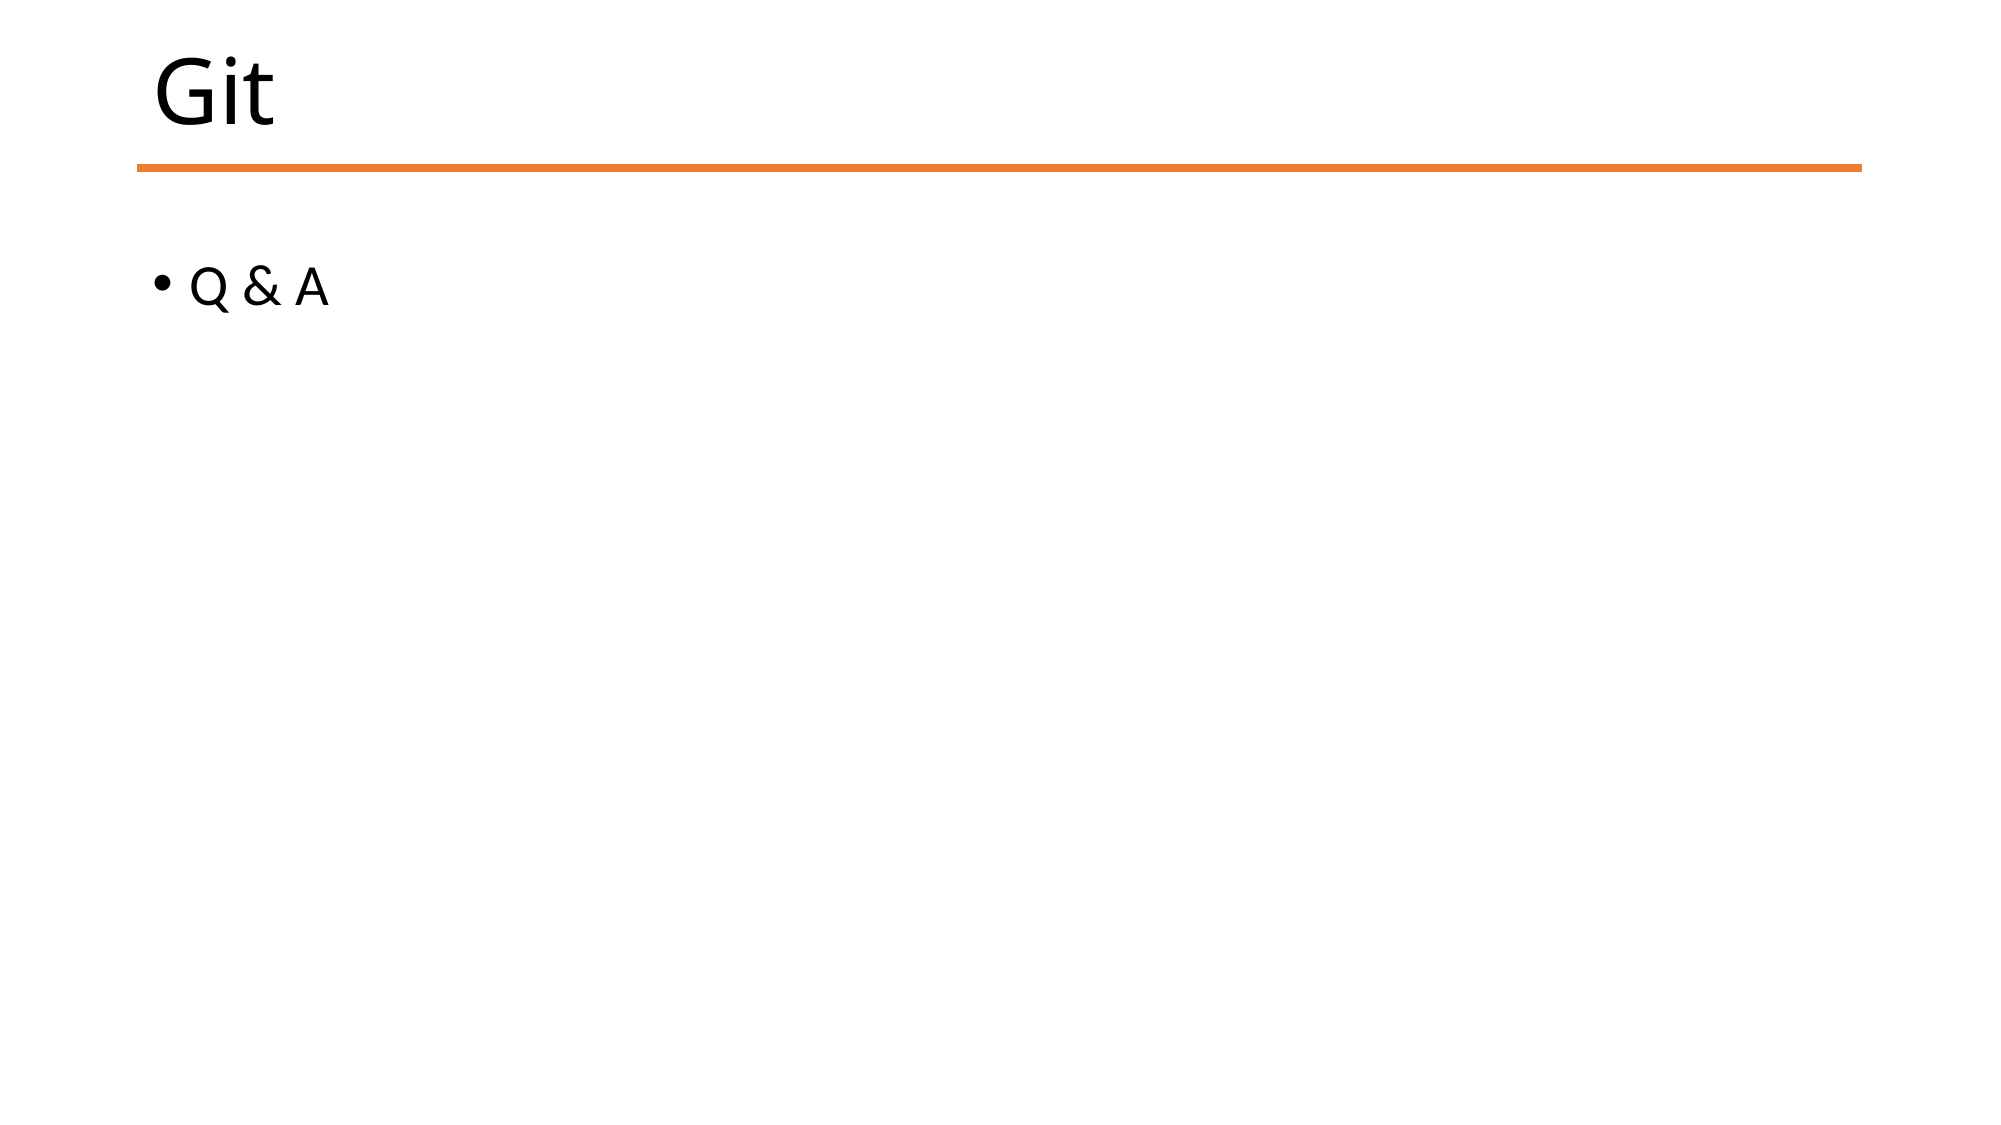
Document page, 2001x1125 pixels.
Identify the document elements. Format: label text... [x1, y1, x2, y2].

title Git [137, 21, 1863, 168]
list Q & A [137, 204, 1863, 1014]
